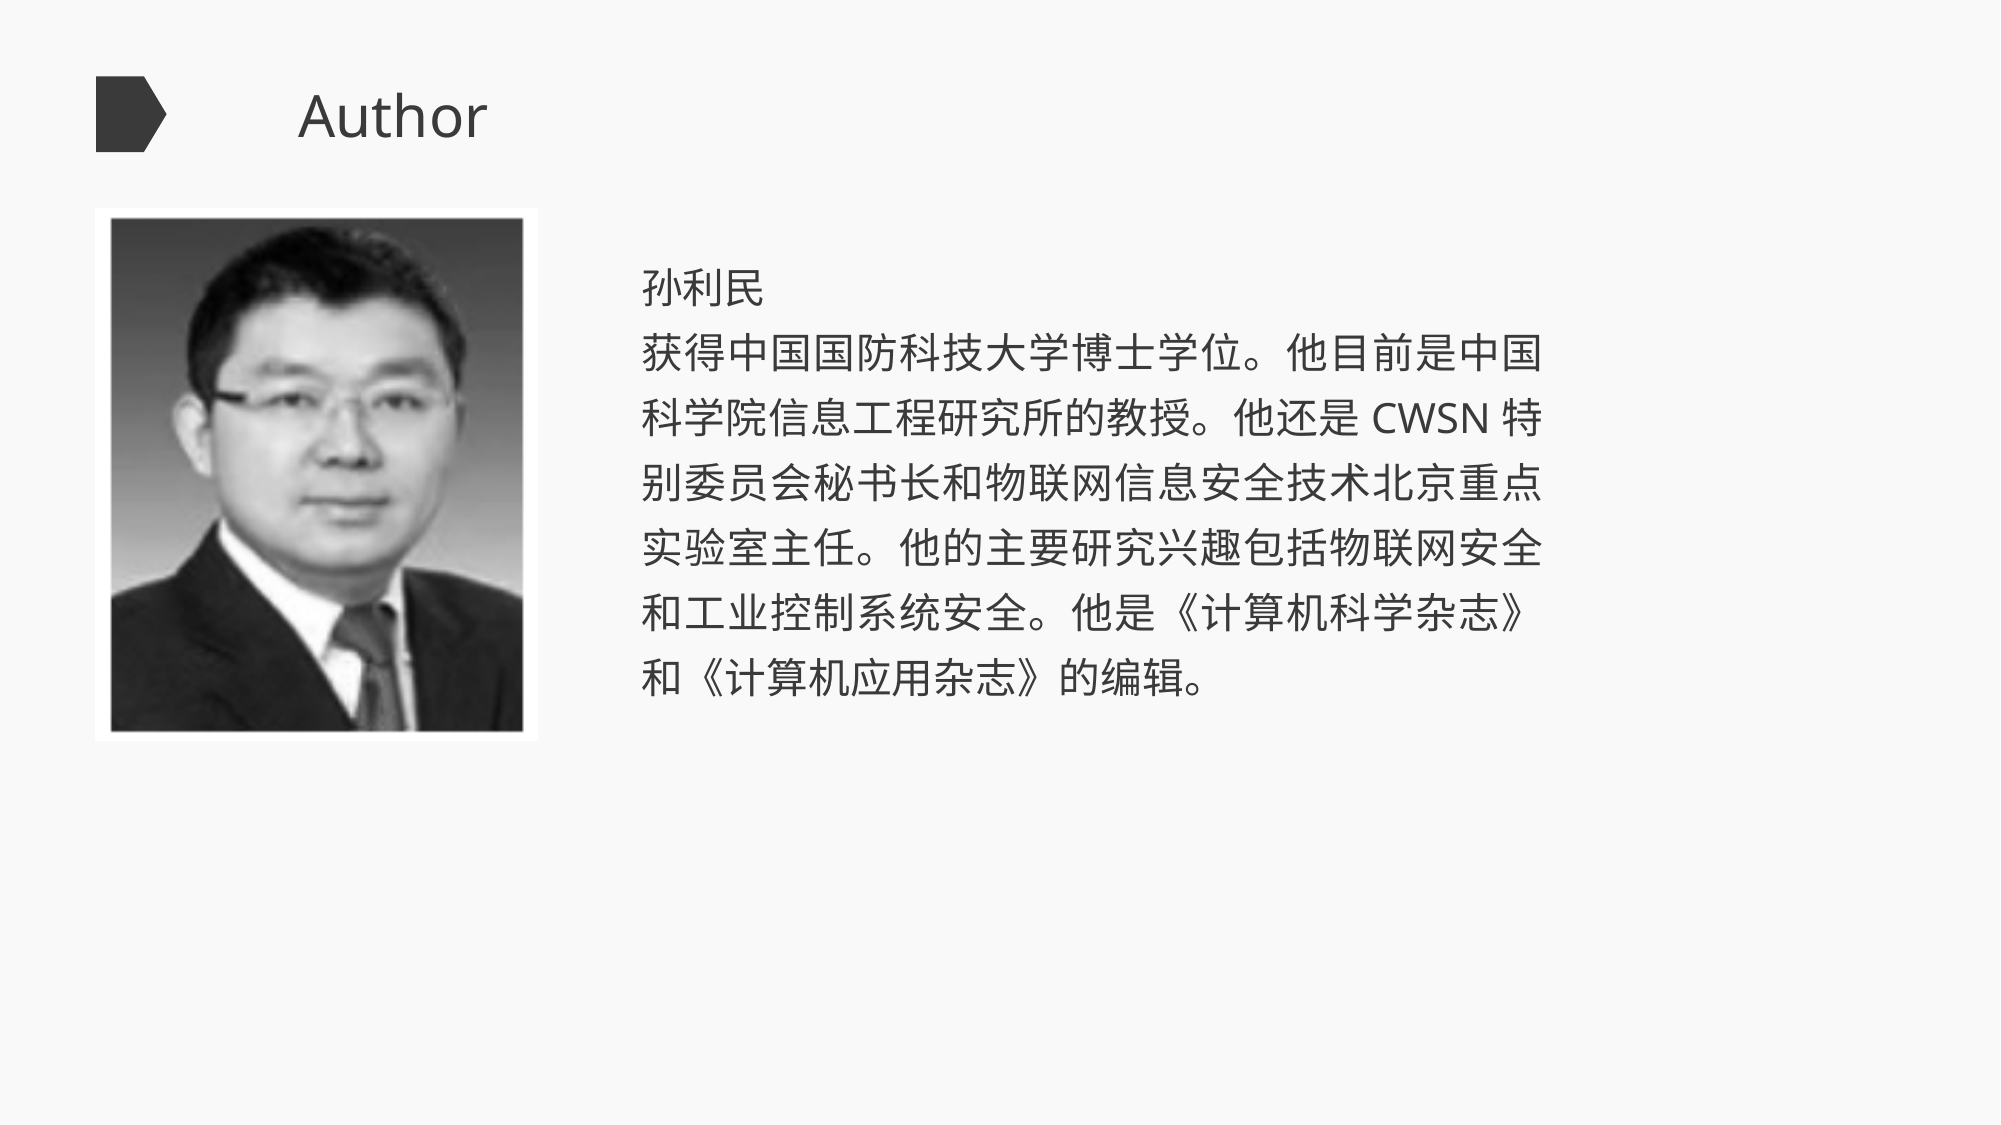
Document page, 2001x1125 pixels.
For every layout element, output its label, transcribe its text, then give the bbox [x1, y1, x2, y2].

picture [95, 208, 538, 741]
text_box Author [95, 71, 691, 157]
text_box 孙利民 获得中国国防科技大学博士学位。他目前是中国科学院信息工程研究所的教授。他还是CWSN特别委员会秘书长和物联网信息安全技术北京重点实验室主任。他的主要研究兴趣包括物联网安全和工业控制系统安全。他是《计算机科学杂志》和《计算机应用杂志》的编辑。 [626, 239, 1559, 710]
